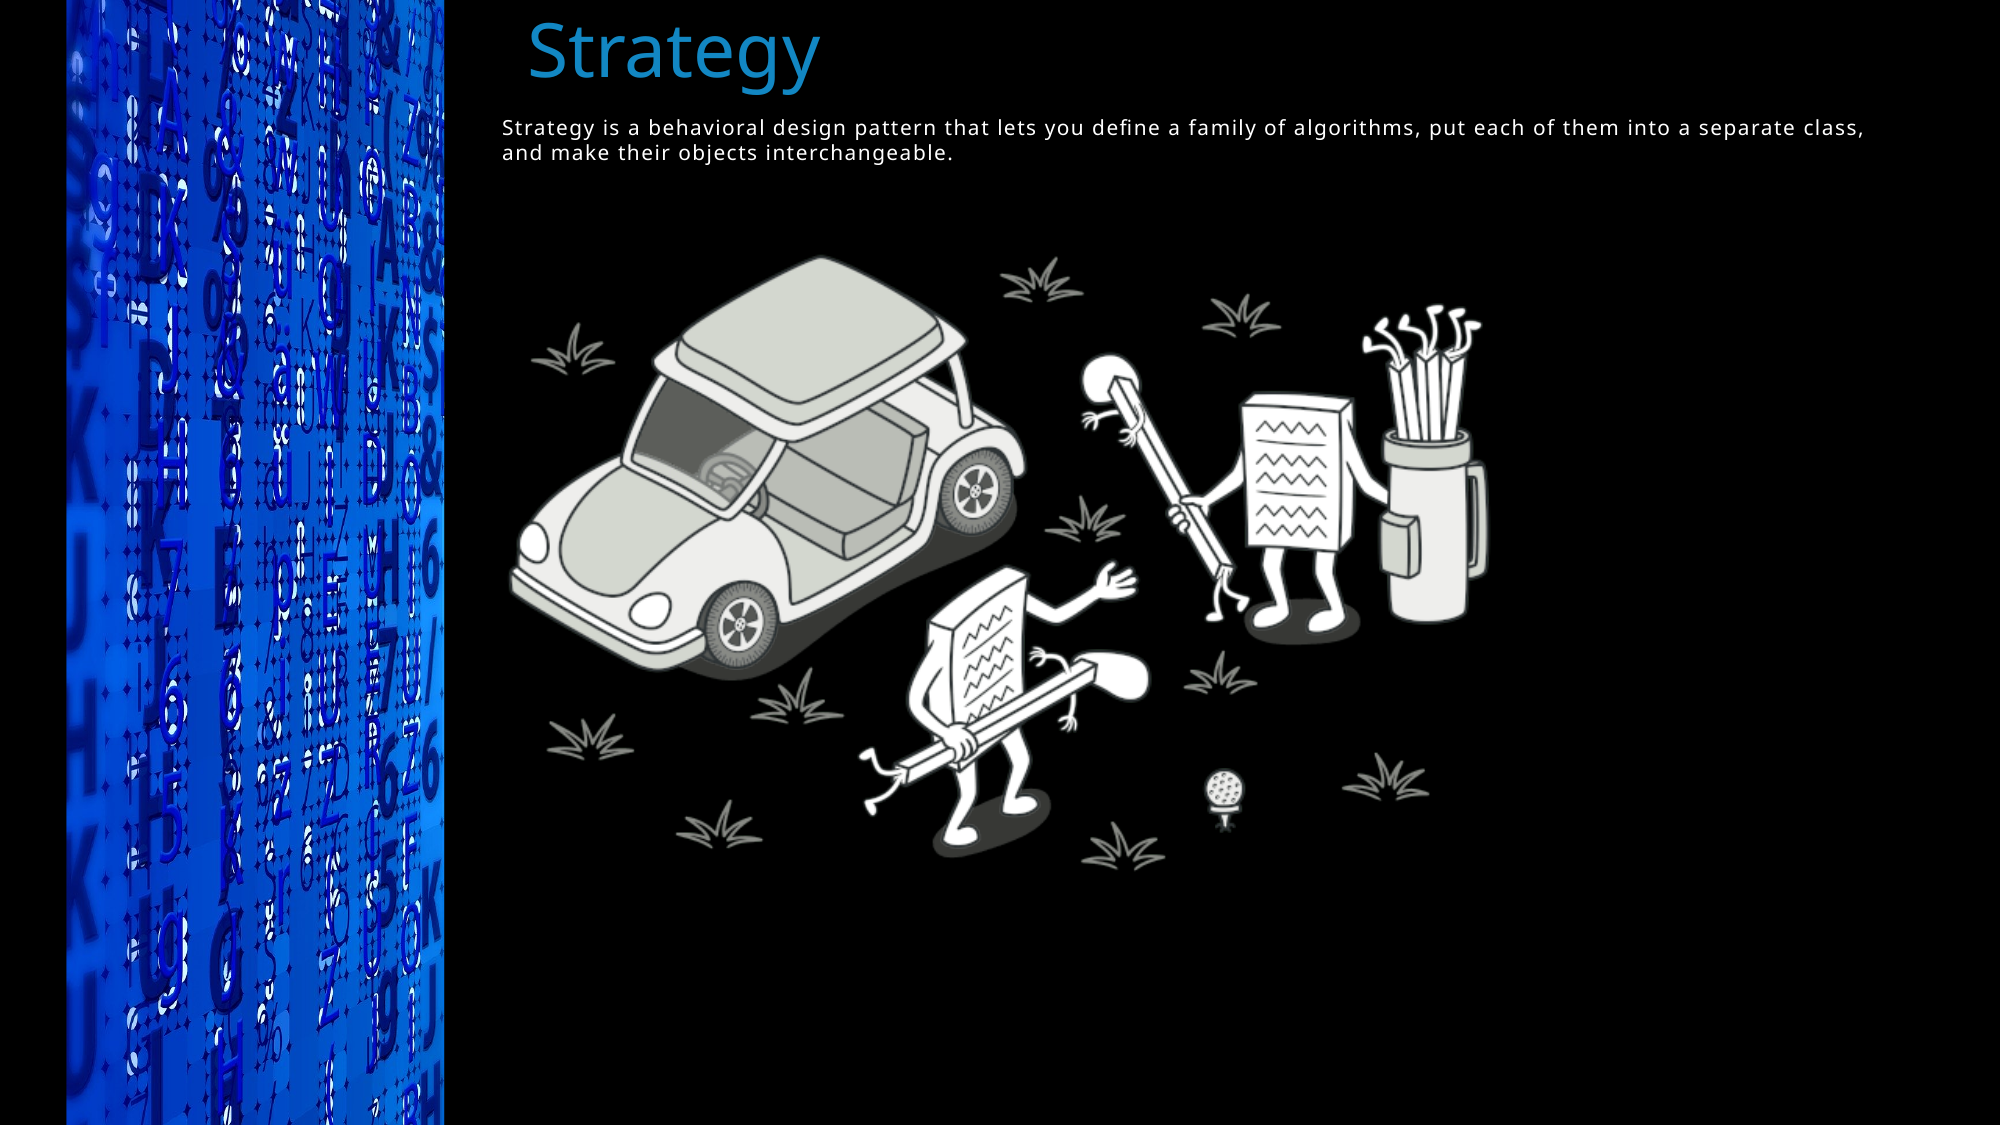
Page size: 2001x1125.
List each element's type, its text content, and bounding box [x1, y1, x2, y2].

picture [66, 0, 445, 1125]
text_box Strategy [525, 0, 2000, 93]
text_box Strategy is a behavioral design pattern that lets you define a family of algorithms, put each of them into a separate class, and make their objects interchangeable. [500, 112, 1905, 165]
picture [499, 249, 1501, 876]
